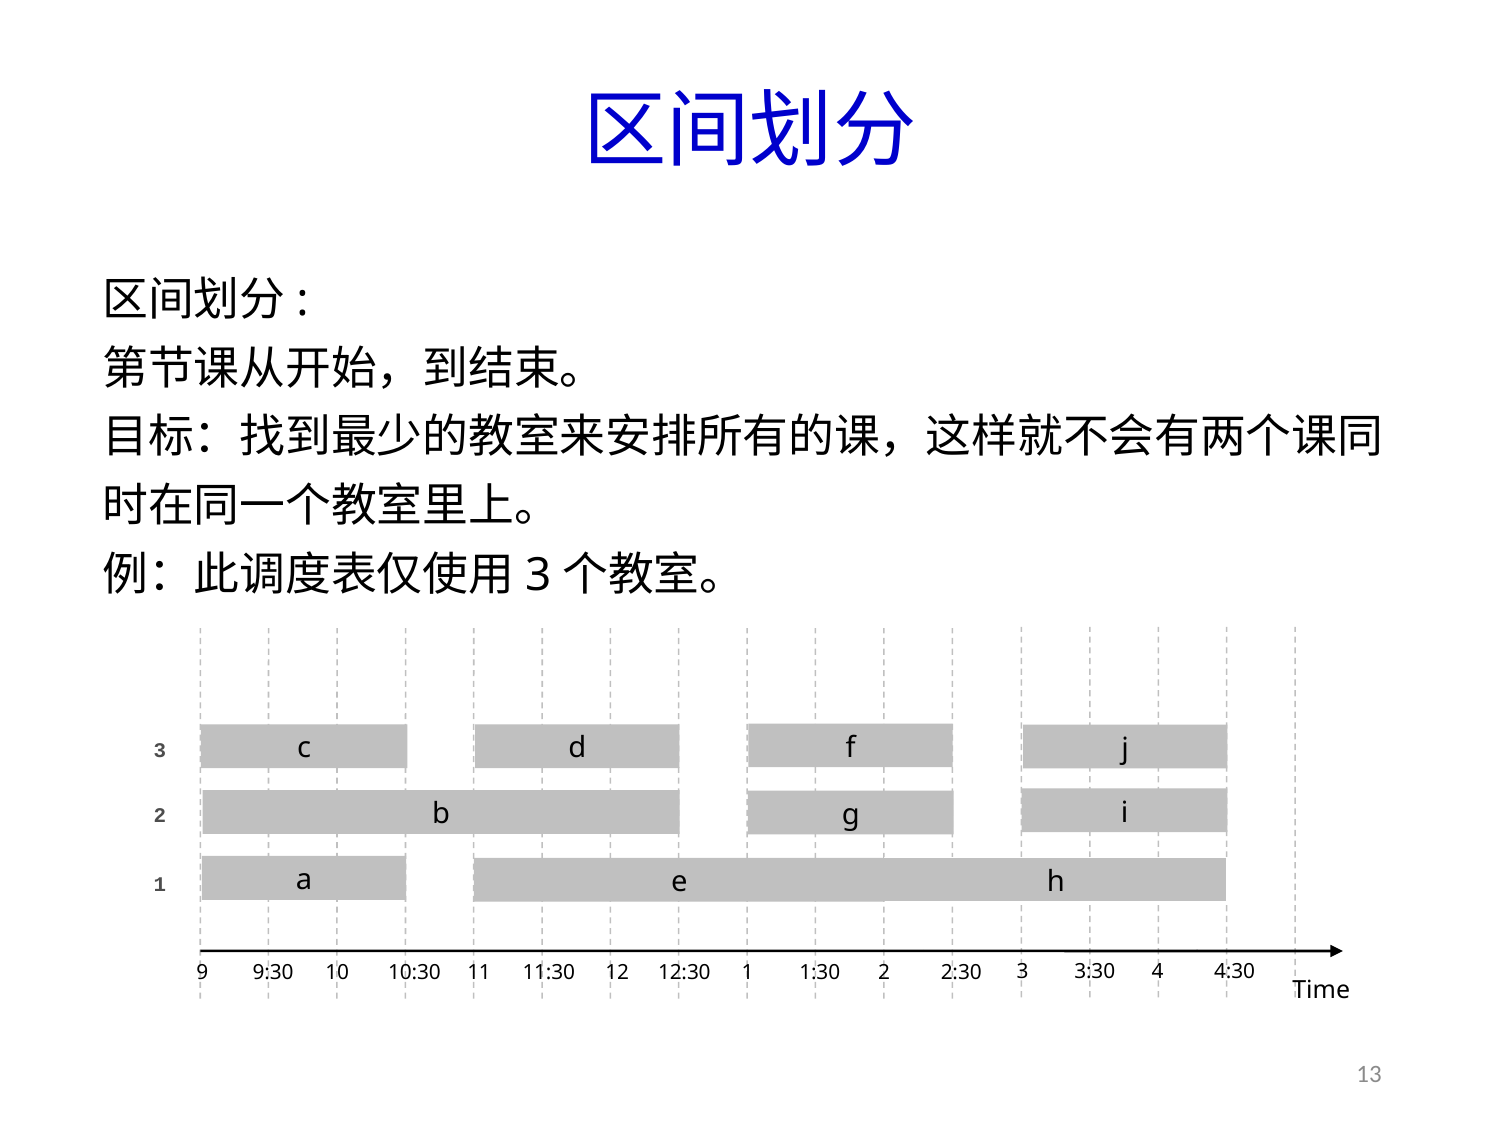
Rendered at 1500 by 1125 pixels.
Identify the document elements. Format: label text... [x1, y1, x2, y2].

slide_number 13 [1059, 1042, 1397, 1103]
title 区间划分 [103, 39, 1397, 213]
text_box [138, 674, 1385, 1012]
